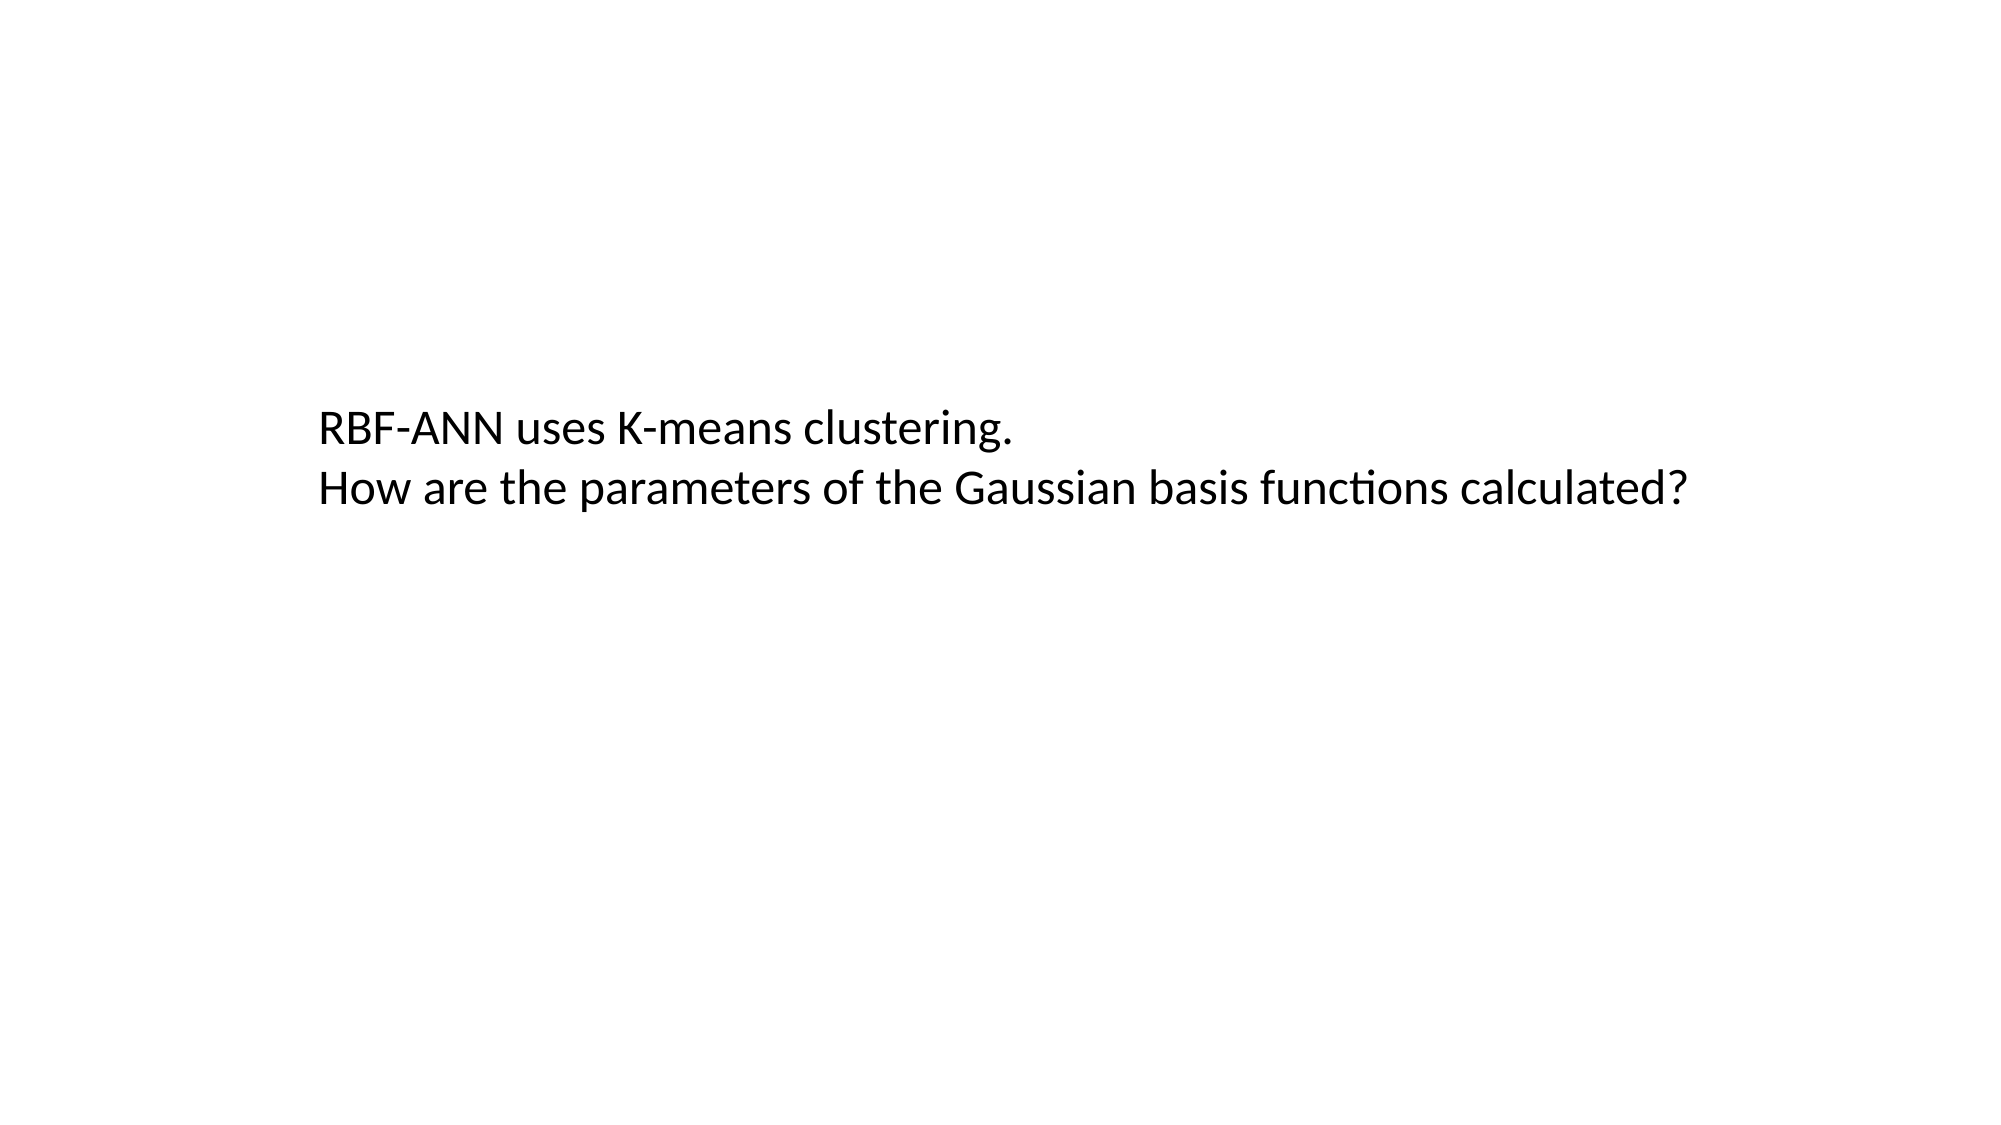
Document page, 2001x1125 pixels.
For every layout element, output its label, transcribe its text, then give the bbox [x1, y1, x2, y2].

text_box RBF-ANN uses K-means clustering. How are the parameters of the Gaussian basis functions calculated? [303, 387, 1705, 522]
